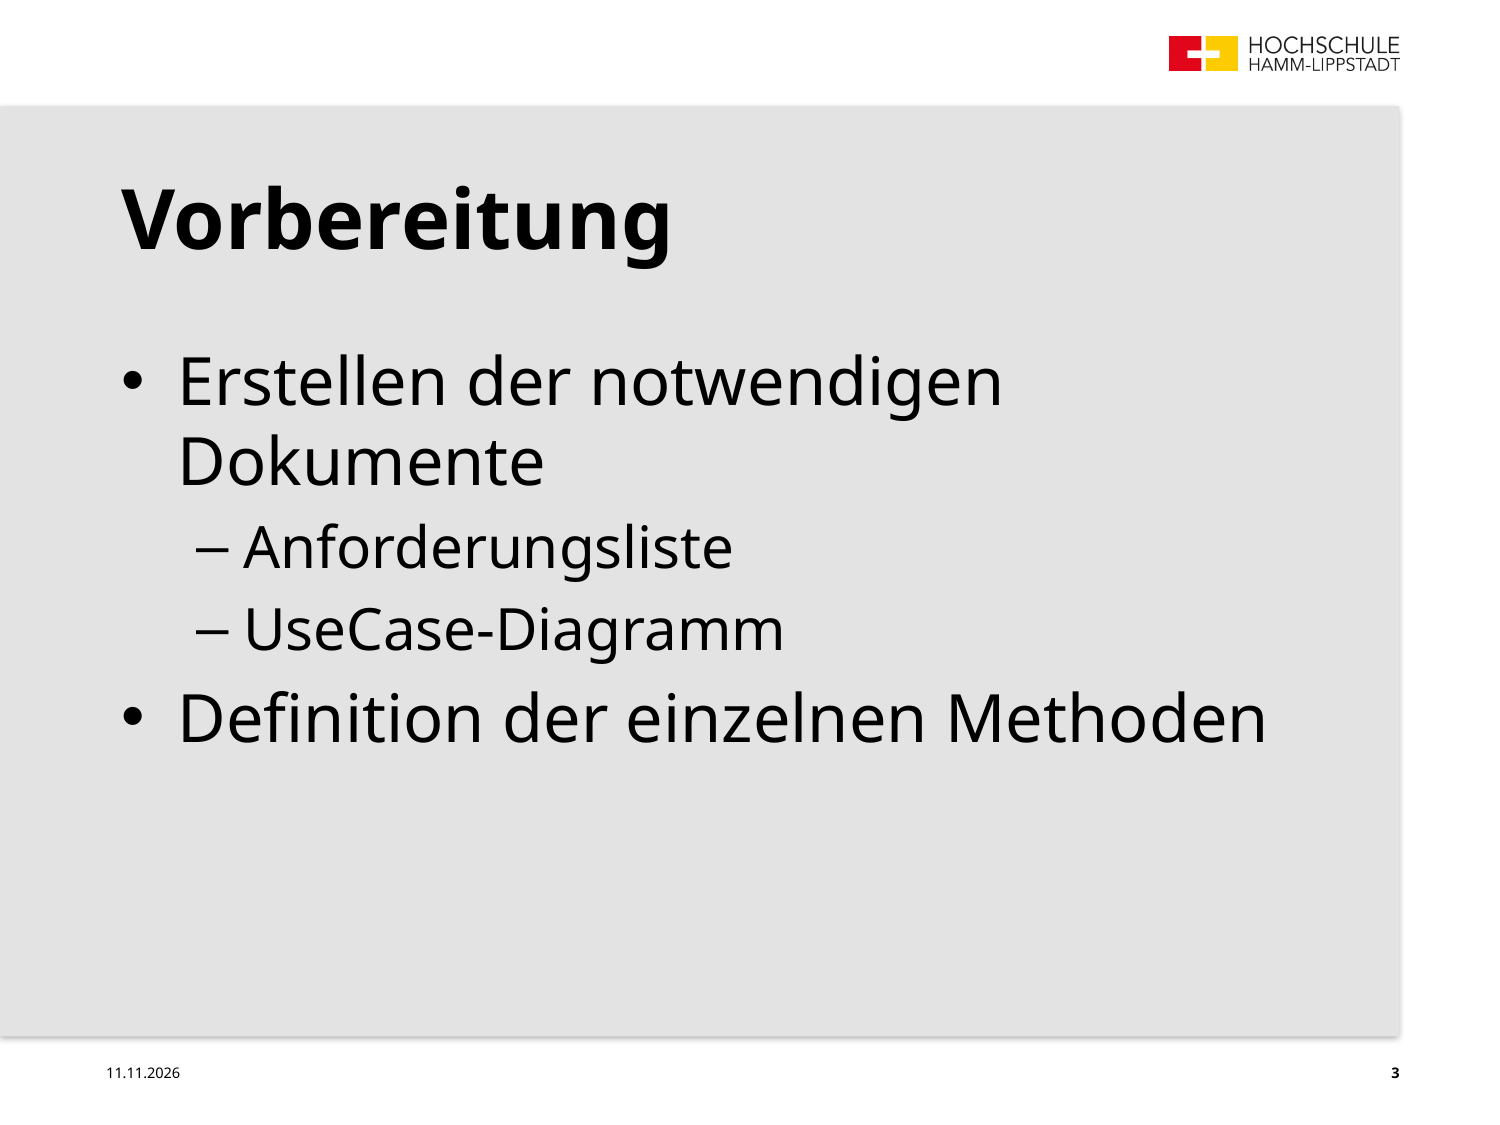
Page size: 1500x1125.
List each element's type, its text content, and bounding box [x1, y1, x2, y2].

slide_number 3 [1049, 1065, 1400, 1084]
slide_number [106, 1065, 457, 1084]
list Erstellen der notwendigen Dokumente Anforderungsliste UseCase-Diagramm Definition der einzelnen Methoden [106, 331, 1366, 1005]
picture [1169, 36, 1400, 71]
title Vorbereitung [106, 122, 1366, 310]
